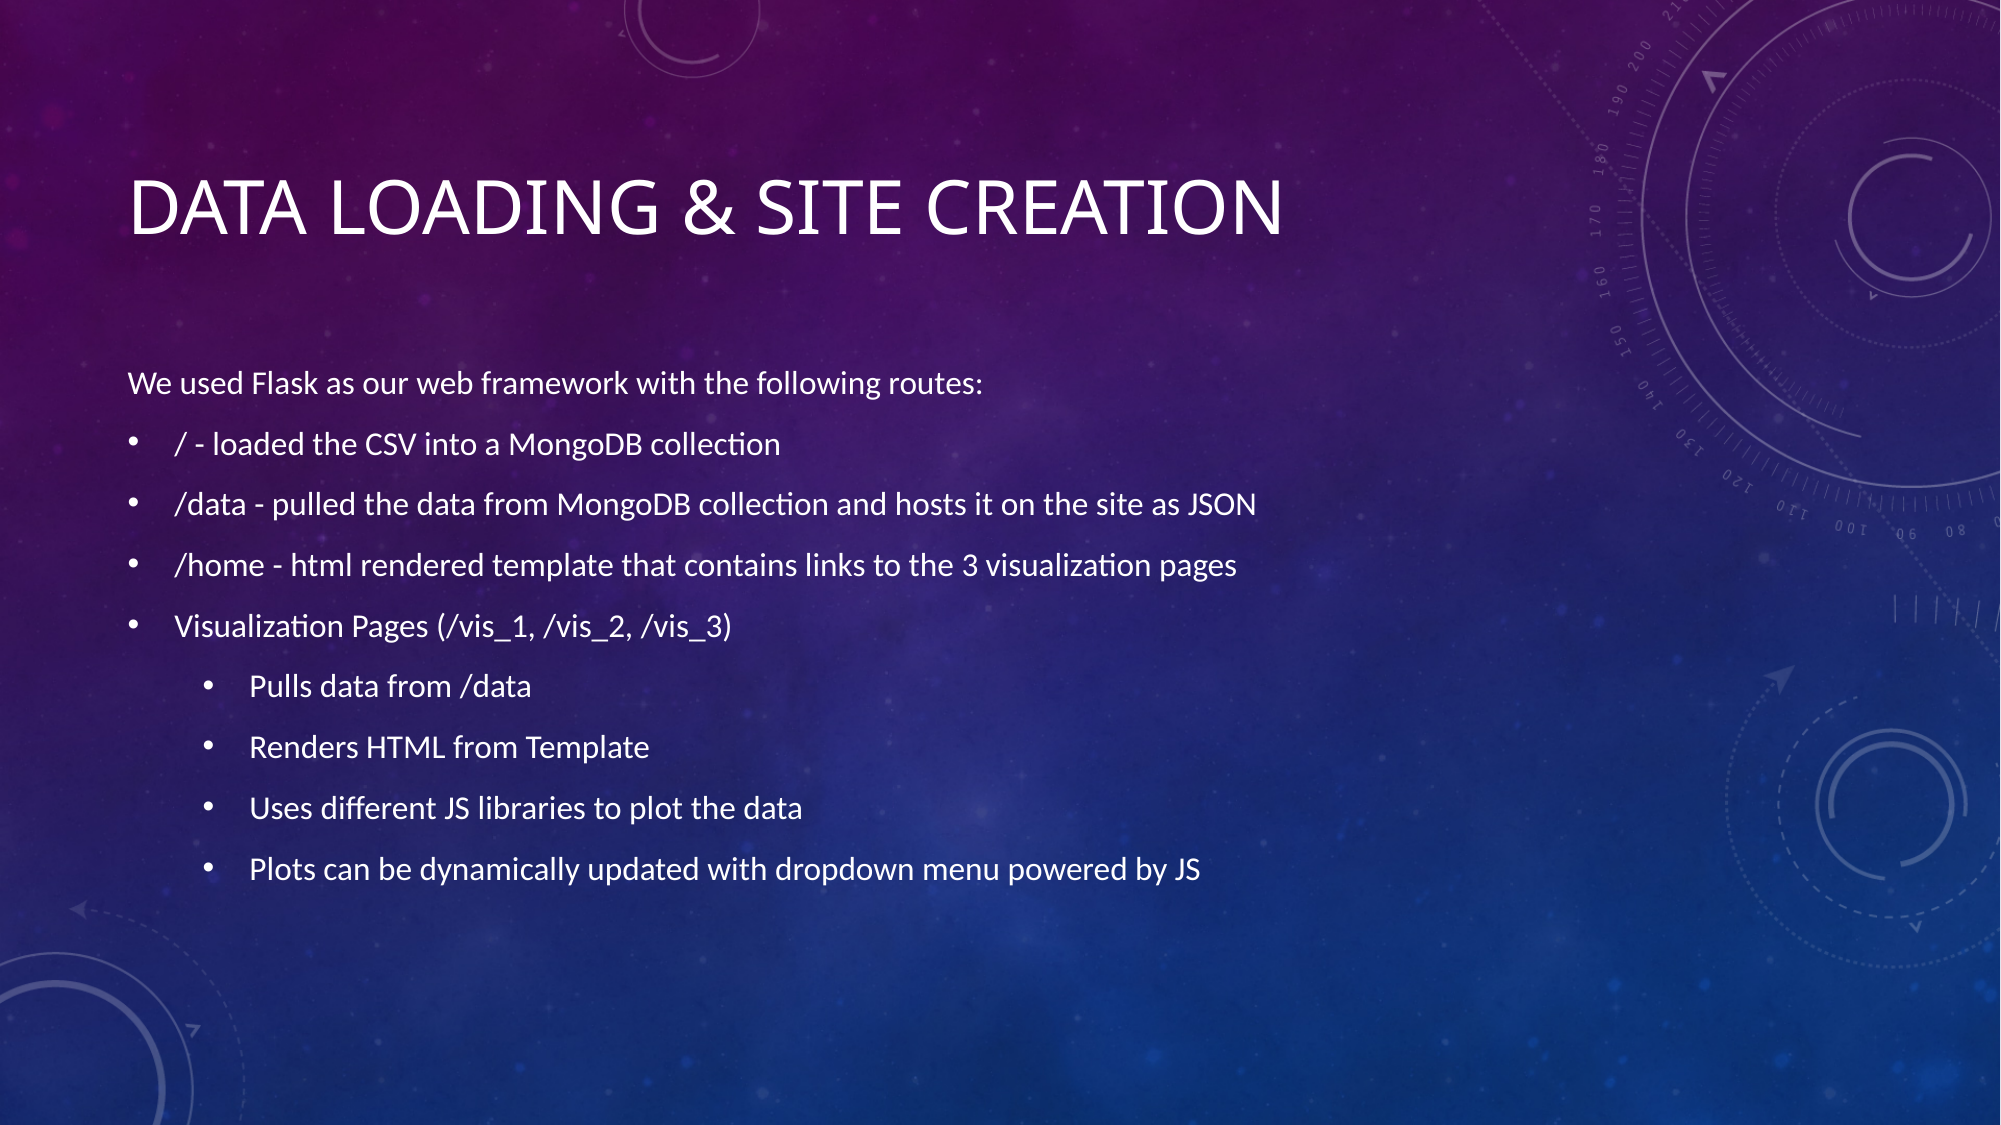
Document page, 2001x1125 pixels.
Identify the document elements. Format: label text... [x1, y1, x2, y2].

title Data Loading & Site Creation [112, 116, 1775, 292]
list We used Flask as our web framework with the following routes: / - loaded the CSV into a MongoDB collection /data - pulled the data from MongoDB collection and hosts it on the site as JSON /home - html rendered template that contains links to the 3 visualization pages Visualization Pages (/vis_1, /vis_2, /vis_3) Pulls data from /data Renders HTML from Template Uses different JS libraries to plot the data Plots can be dynamically updated with dropdown menu powered by JS [112, 305, 1775, 1009]
picture [0, 0, 2001, 1125]
